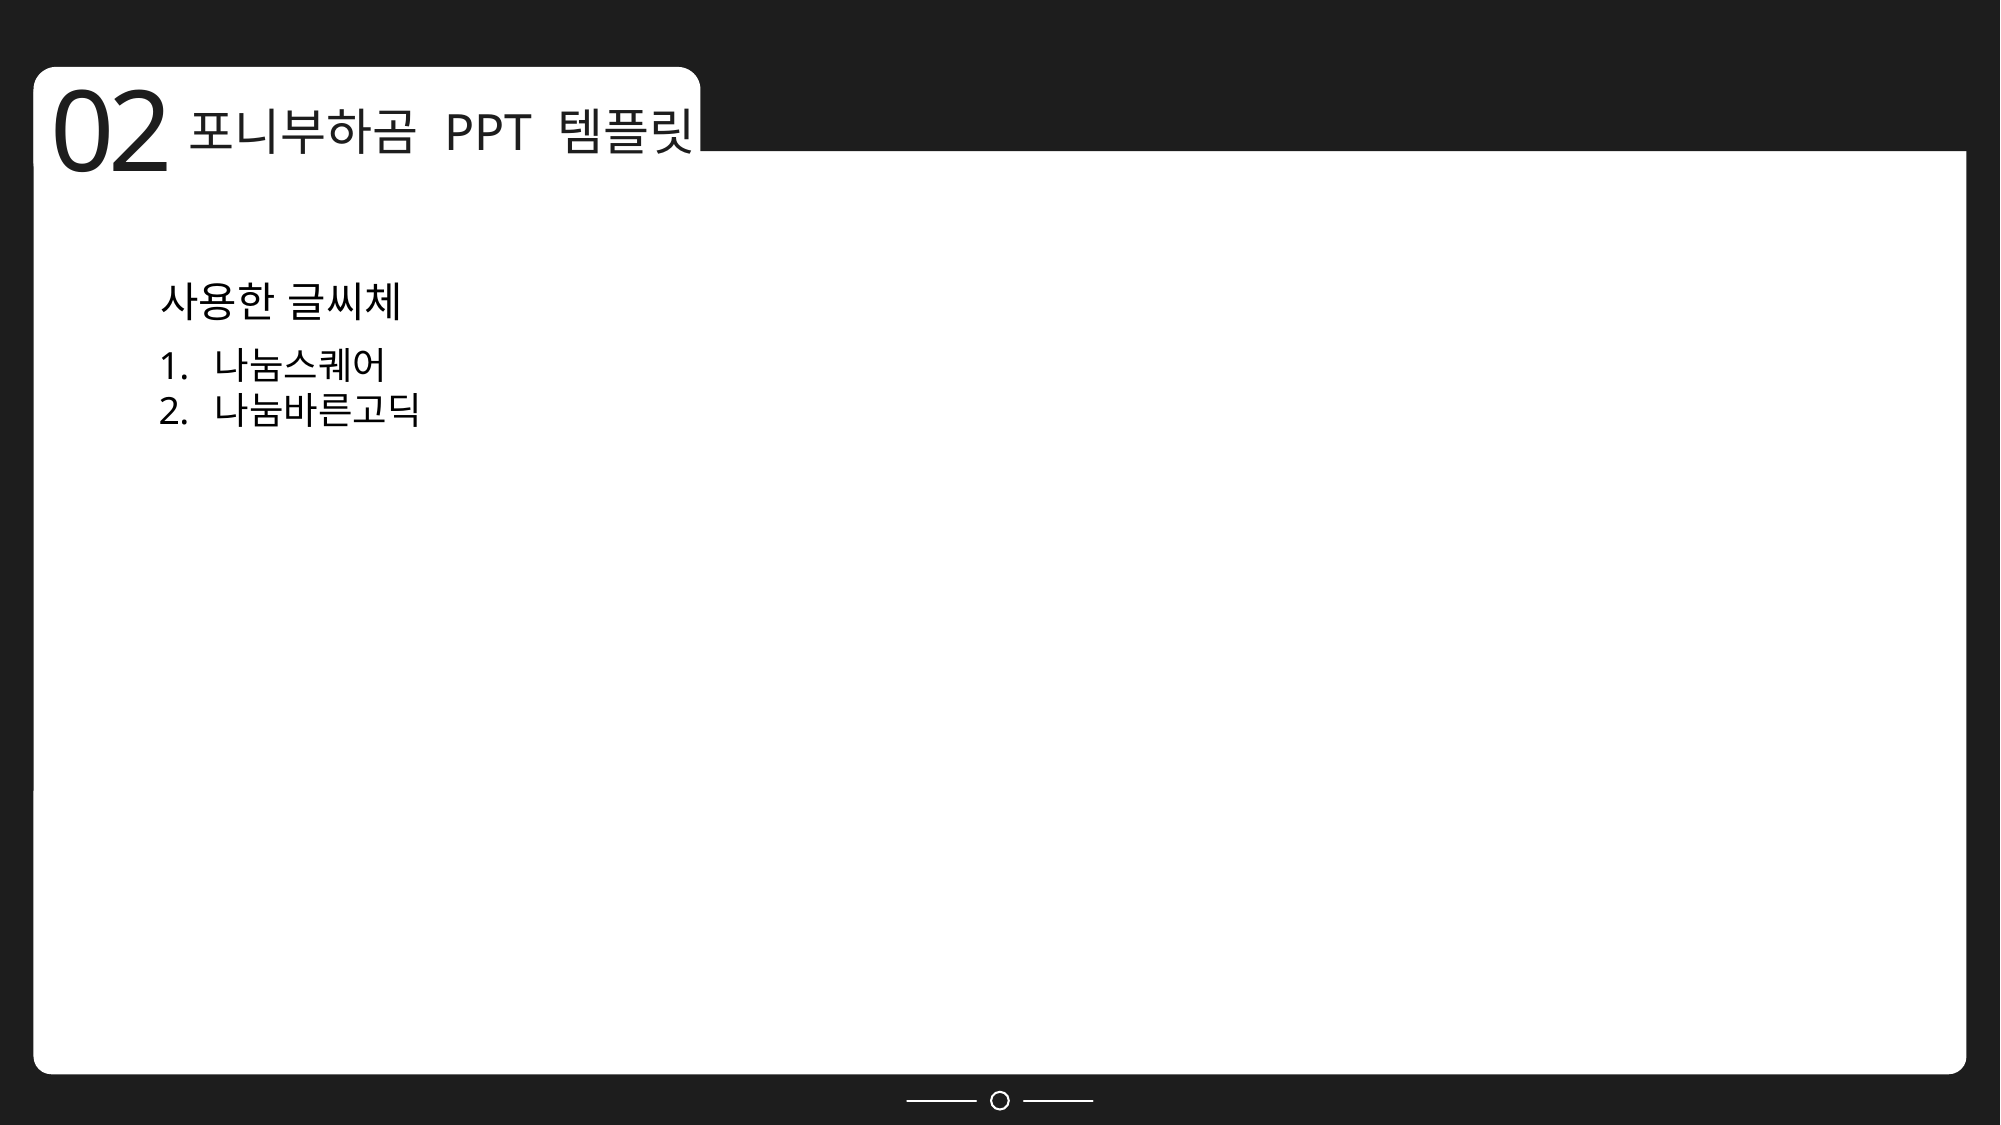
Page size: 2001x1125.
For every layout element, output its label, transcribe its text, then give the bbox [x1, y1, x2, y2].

text_box 사용한 글씨체 [145, 268, 419, 334]
text_box 02 [36, 51, 189, 201]
text_box 포니부하곰 PPT 템플릿 [189, 93, 711, 169]
text_box 나눔스퀘어 나눔바른고딕 [143, 334, 448, 440]
